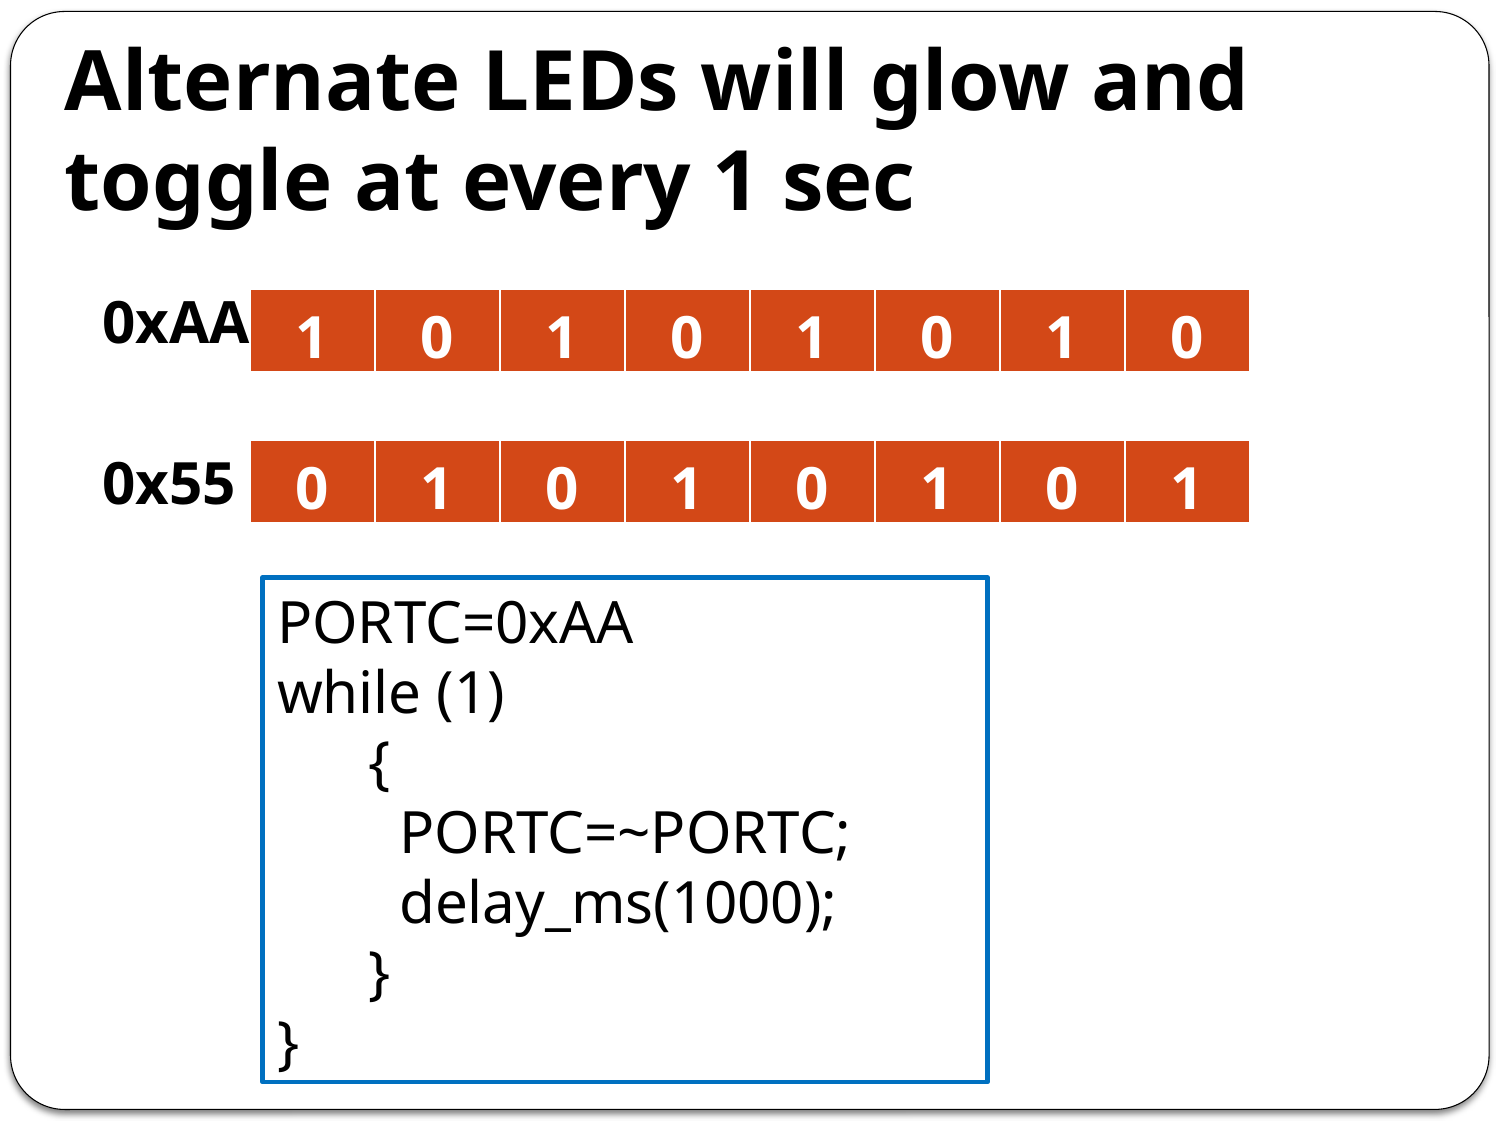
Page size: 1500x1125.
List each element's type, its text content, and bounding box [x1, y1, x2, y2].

table_header 0 [501, 441, 624, 522]
table_header 1 [376, 441, 499, 522]
table_header 1 [1126, 441, 1249, 522]
table_header 1 [251, 290, 374, 371]
title Alternate LEDs will glow and toggle at every 1 sec [50, 12, 1438, 243]
table_header 0 [1126, 290, 1249, 371]
table_header 0 [751, 441, 874, 522]
table_header 0 [876, 290, 999, 371]
table_header 1 [876, 441, 999, 522]
table_header 0 [1001, 441, 1124, 522]
text_box 0x55 [87, 439, 300, 524]
table_header 1 [501, 290, 624, 371]
table_header 0 [626, 290, 749, 371]
table_header 1 [626, 441, 749, 522]
text_box 0xAA [87, 277, 300, 363]
table_header 0 [376, 290, 499, 371]
table_header 1 [1001, 290, 1124, 371]
text_box PORTC=0xAA while (1) { PORTC=~PORTC; delay_ms(1000); } } [262, 577, 988, 1083]
table_header 0 [300, 441, 374, 522]
table_header 1 [751, 290, 874, 371]
